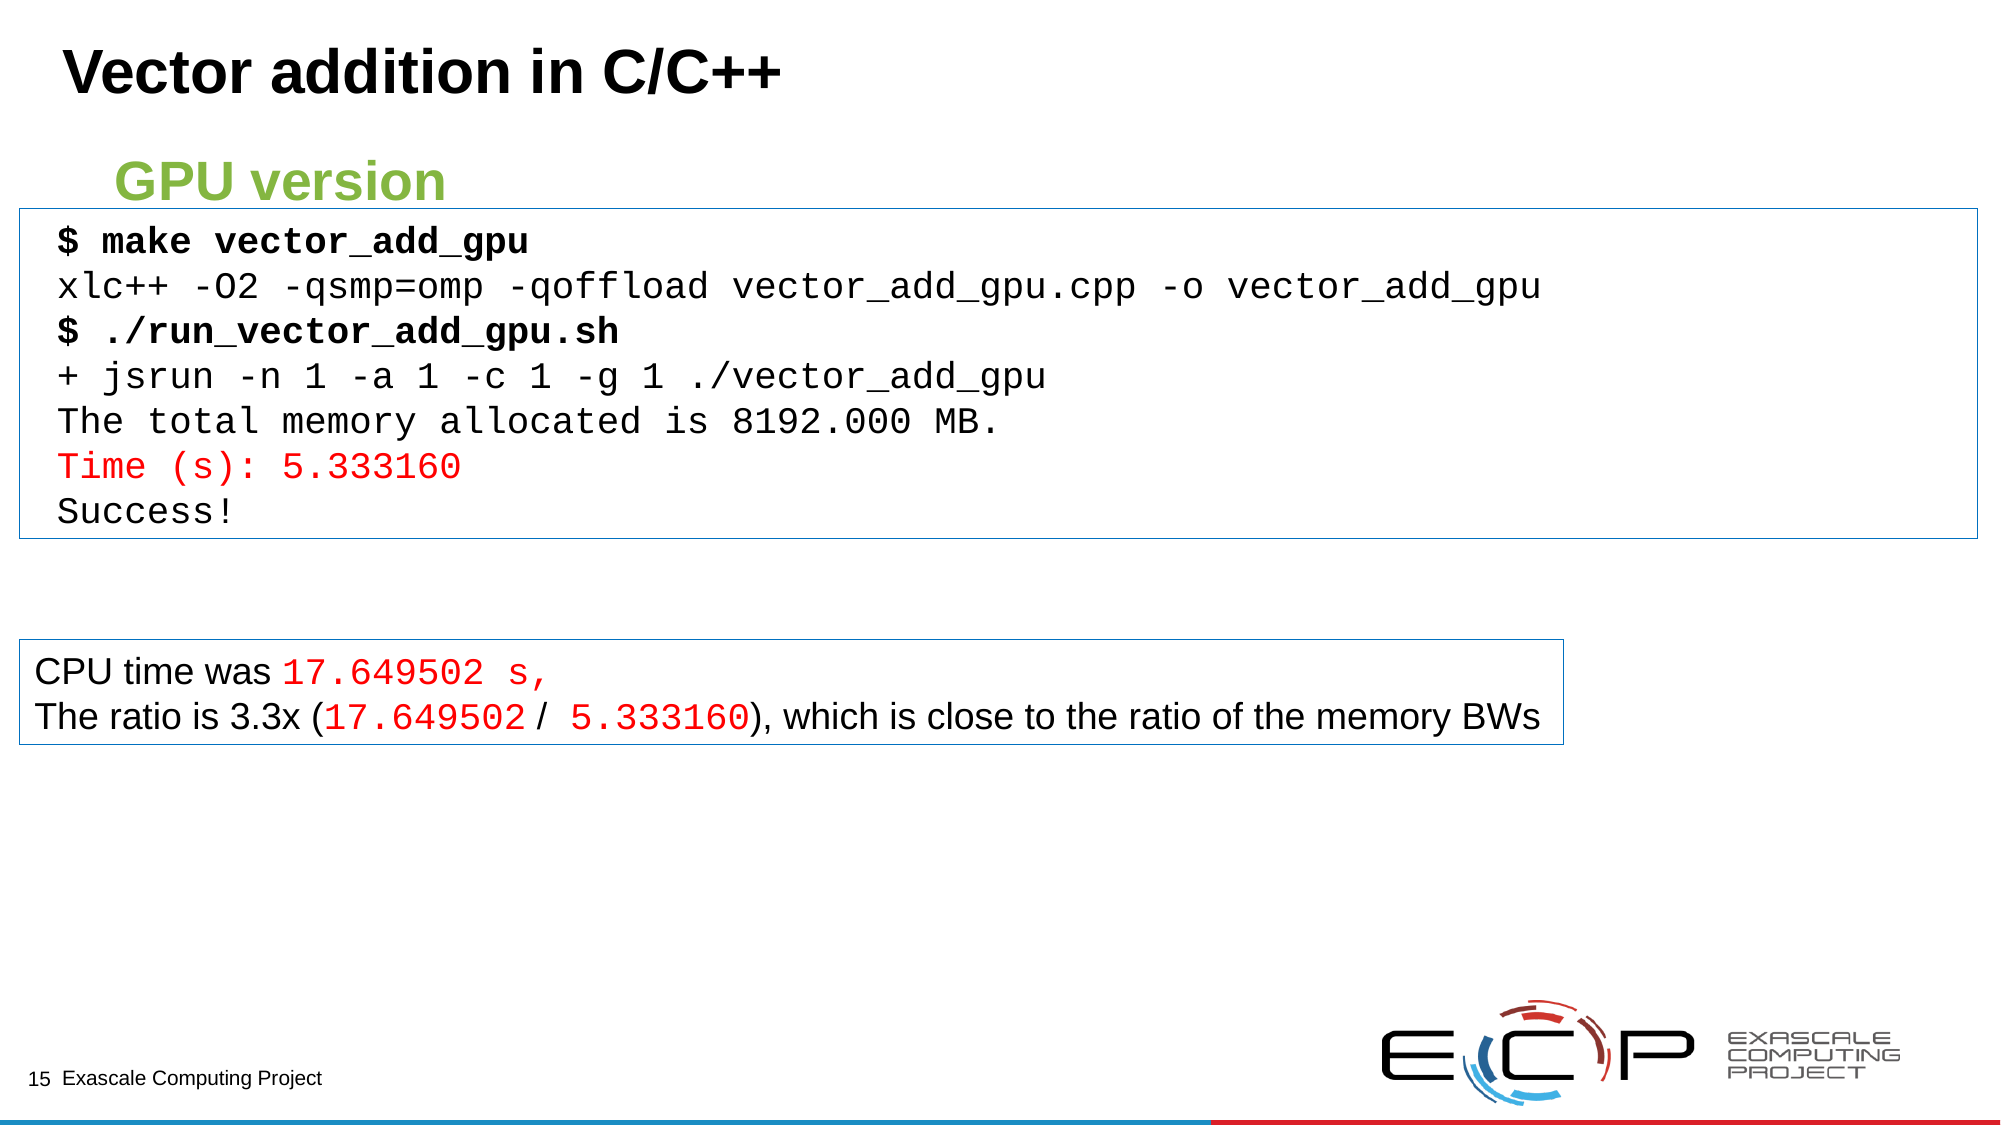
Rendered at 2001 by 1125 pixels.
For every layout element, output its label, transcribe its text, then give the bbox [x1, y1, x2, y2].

title Vector addition in C/C++ [47, 27, 1978, 164]
text_box $ make vector_add_gpu xlc++ -O2 -qsmp=omp -qoffload vector_add_gpu.cpp -o vector_add_gpu $ ./run_vector_add_gpu.sh + jsrun -n 1 -a 1 -c 1 -g 1 ./vector_add_gpu The total memory allocated is 8192.000 MB. Time (s): 5.333160 Success! [19, 208, 1978, 539]
list GPU version [99, 137, 1932, 220]
text_box CPU time was 17.649502 s, The ratio is 3.3x (17.649502 / 5.333160), which is close to the ratio of the memory BWs [19, 639, 1564, 745]
picture [1382, 1000, 1900, 1106]
